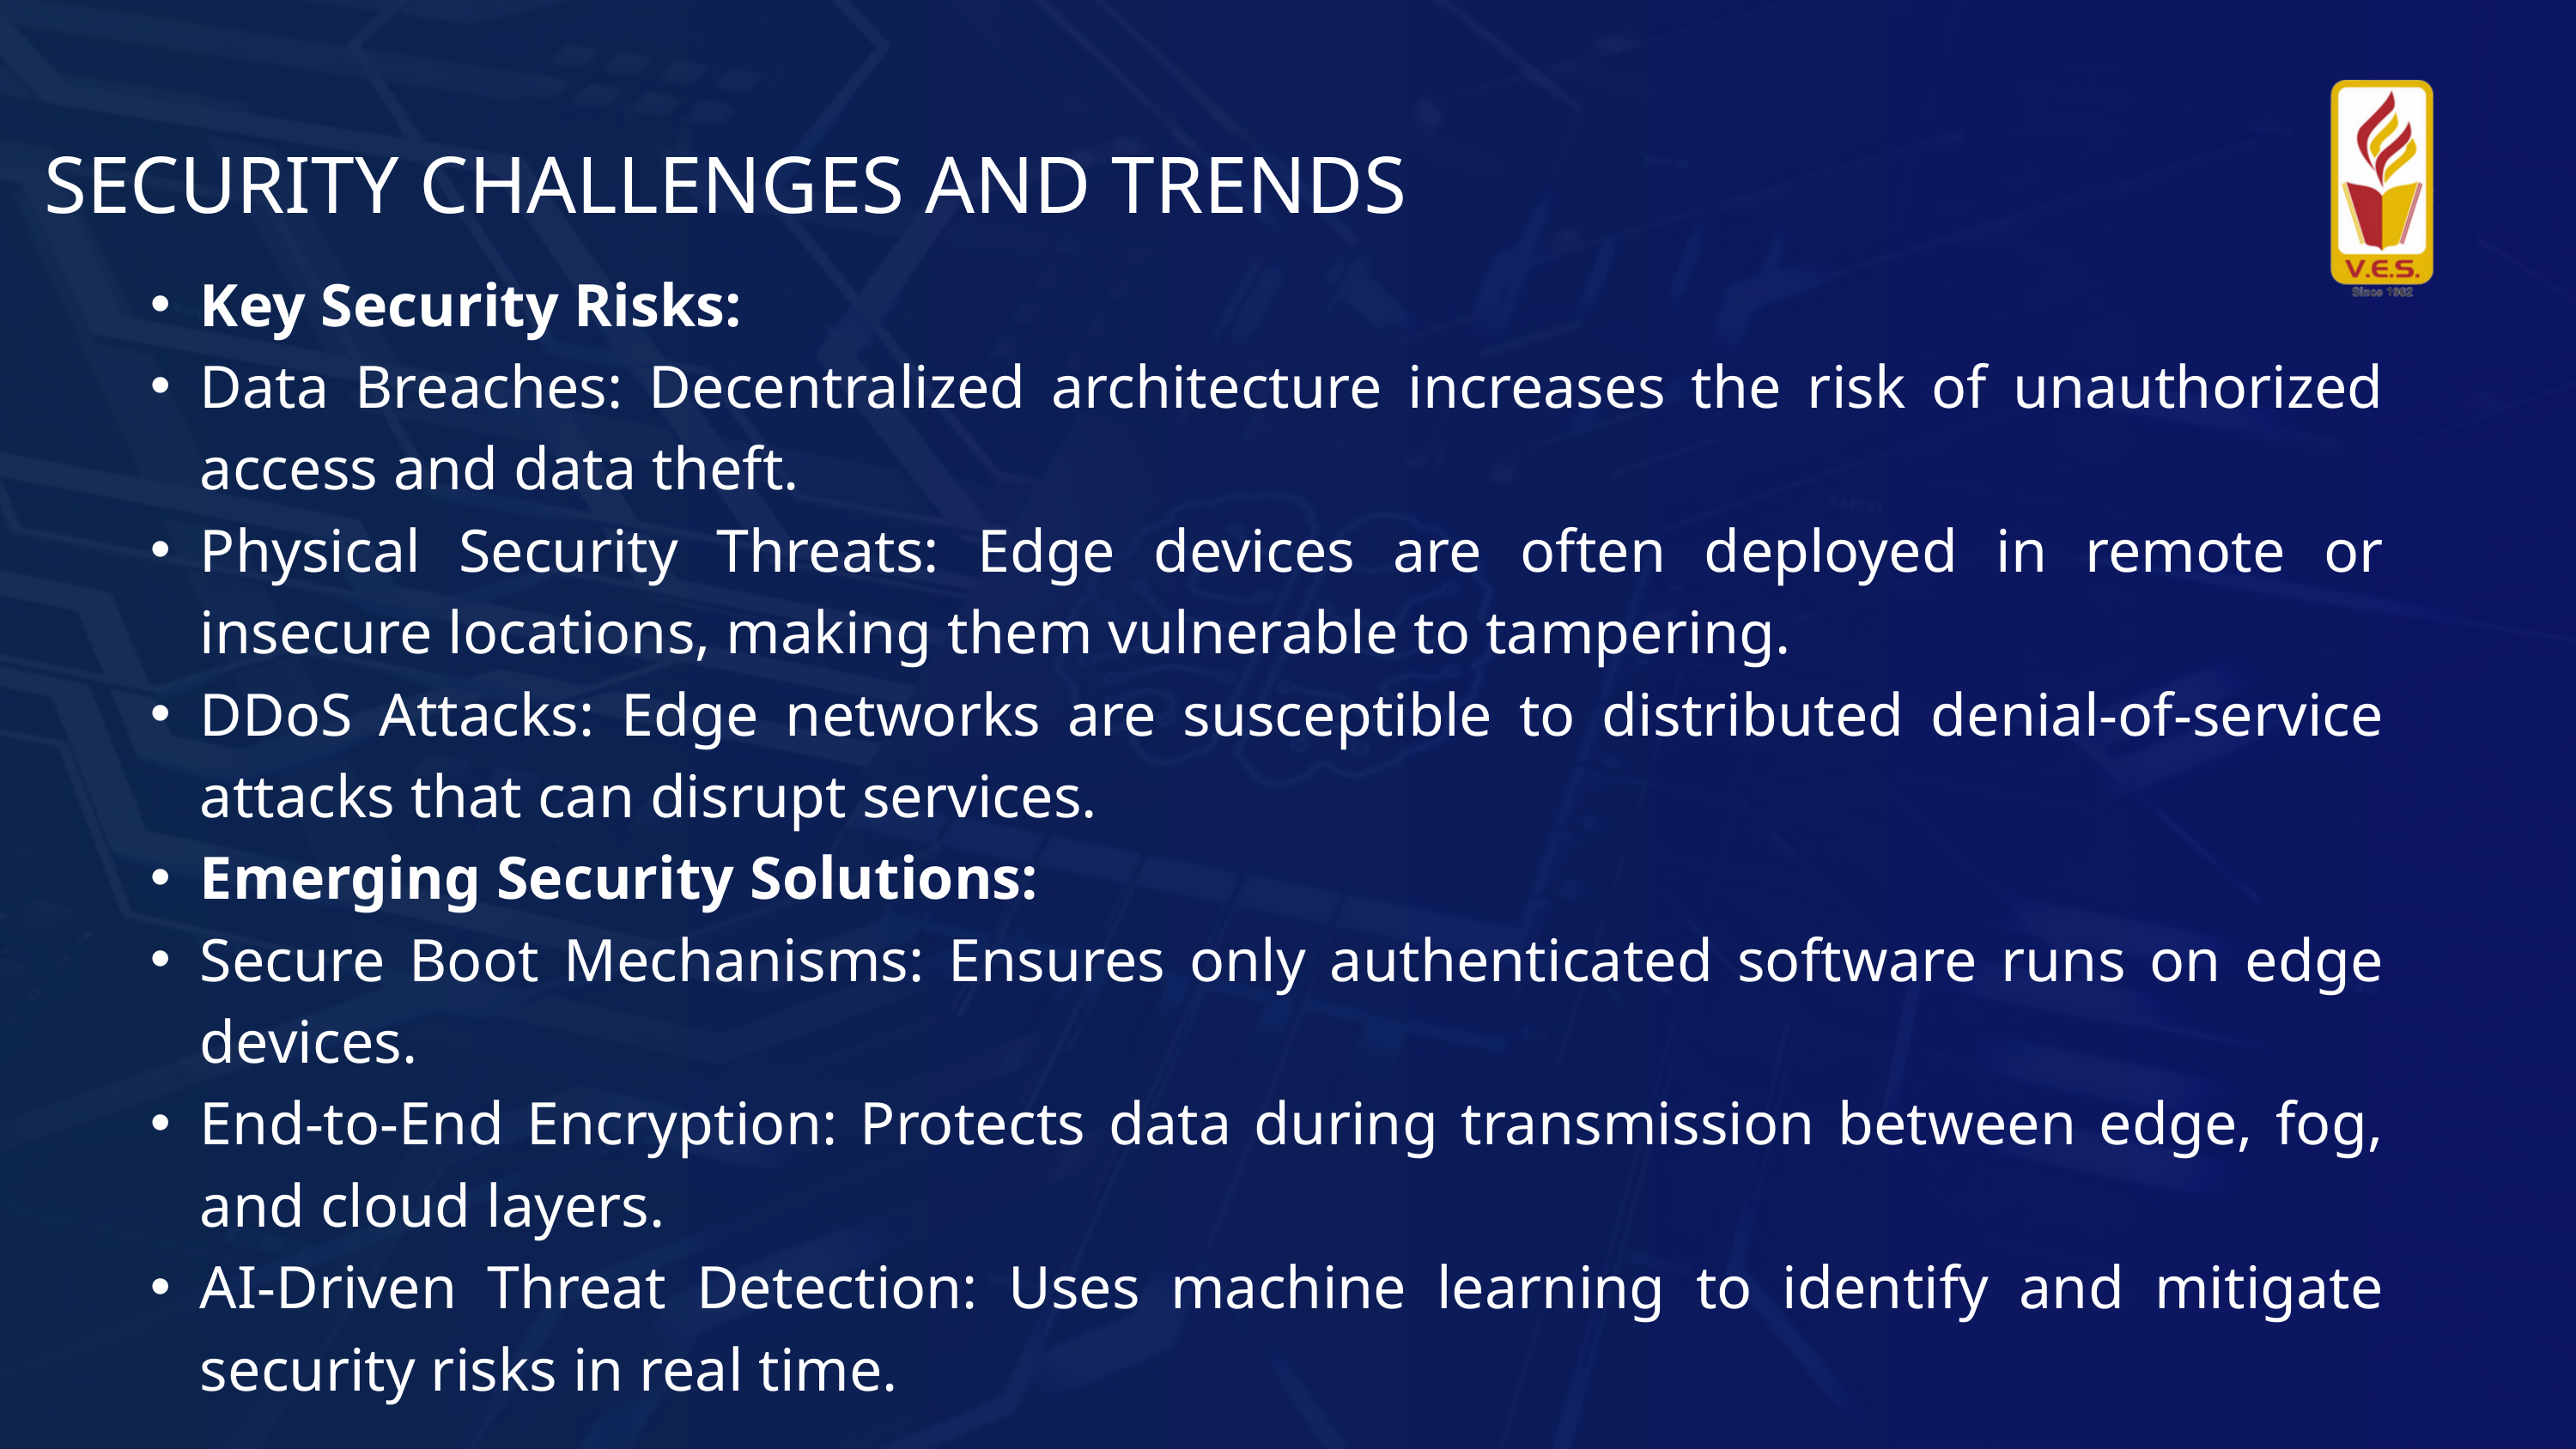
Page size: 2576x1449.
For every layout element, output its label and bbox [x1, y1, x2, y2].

text_box [0, 0, 2576, 1449]
